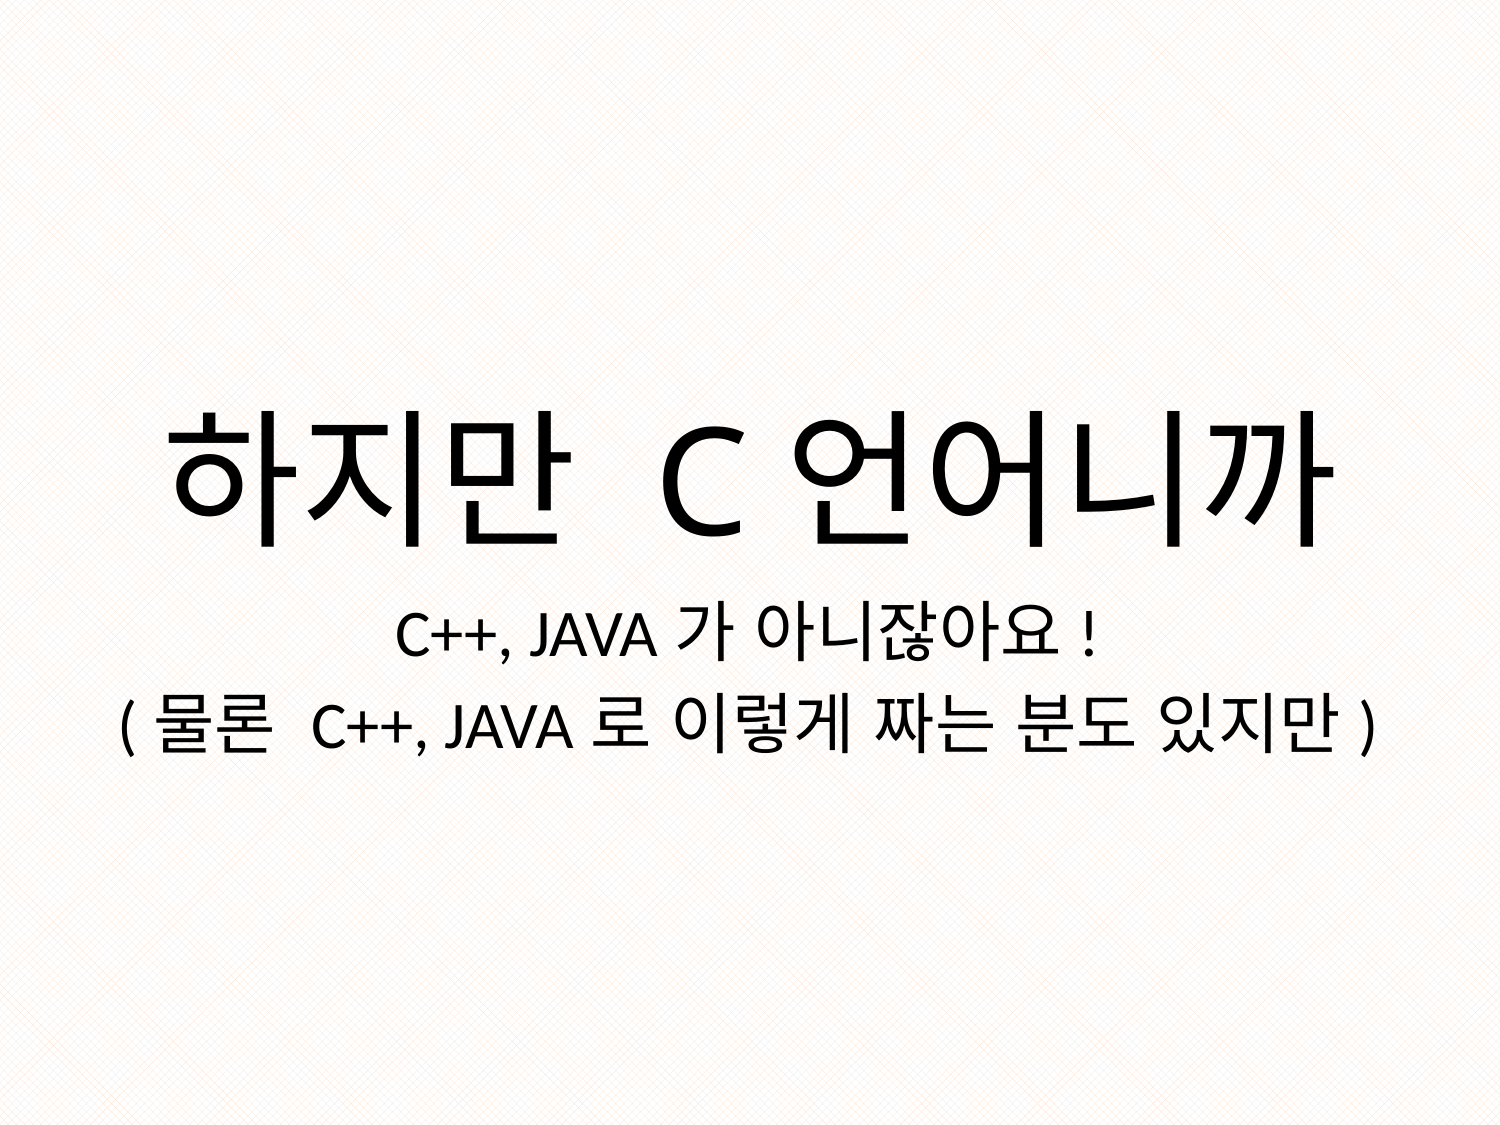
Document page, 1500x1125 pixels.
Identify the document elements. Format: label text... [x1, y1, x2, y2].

subtitle C++, JAVA가 아니잖아요! (물론 C++, JAVA로 이렇게 짜는 분도 있지만) [56, 590, 1439, 925]
title 하지만 C언어니까 [112, 184, 1388, 576]
